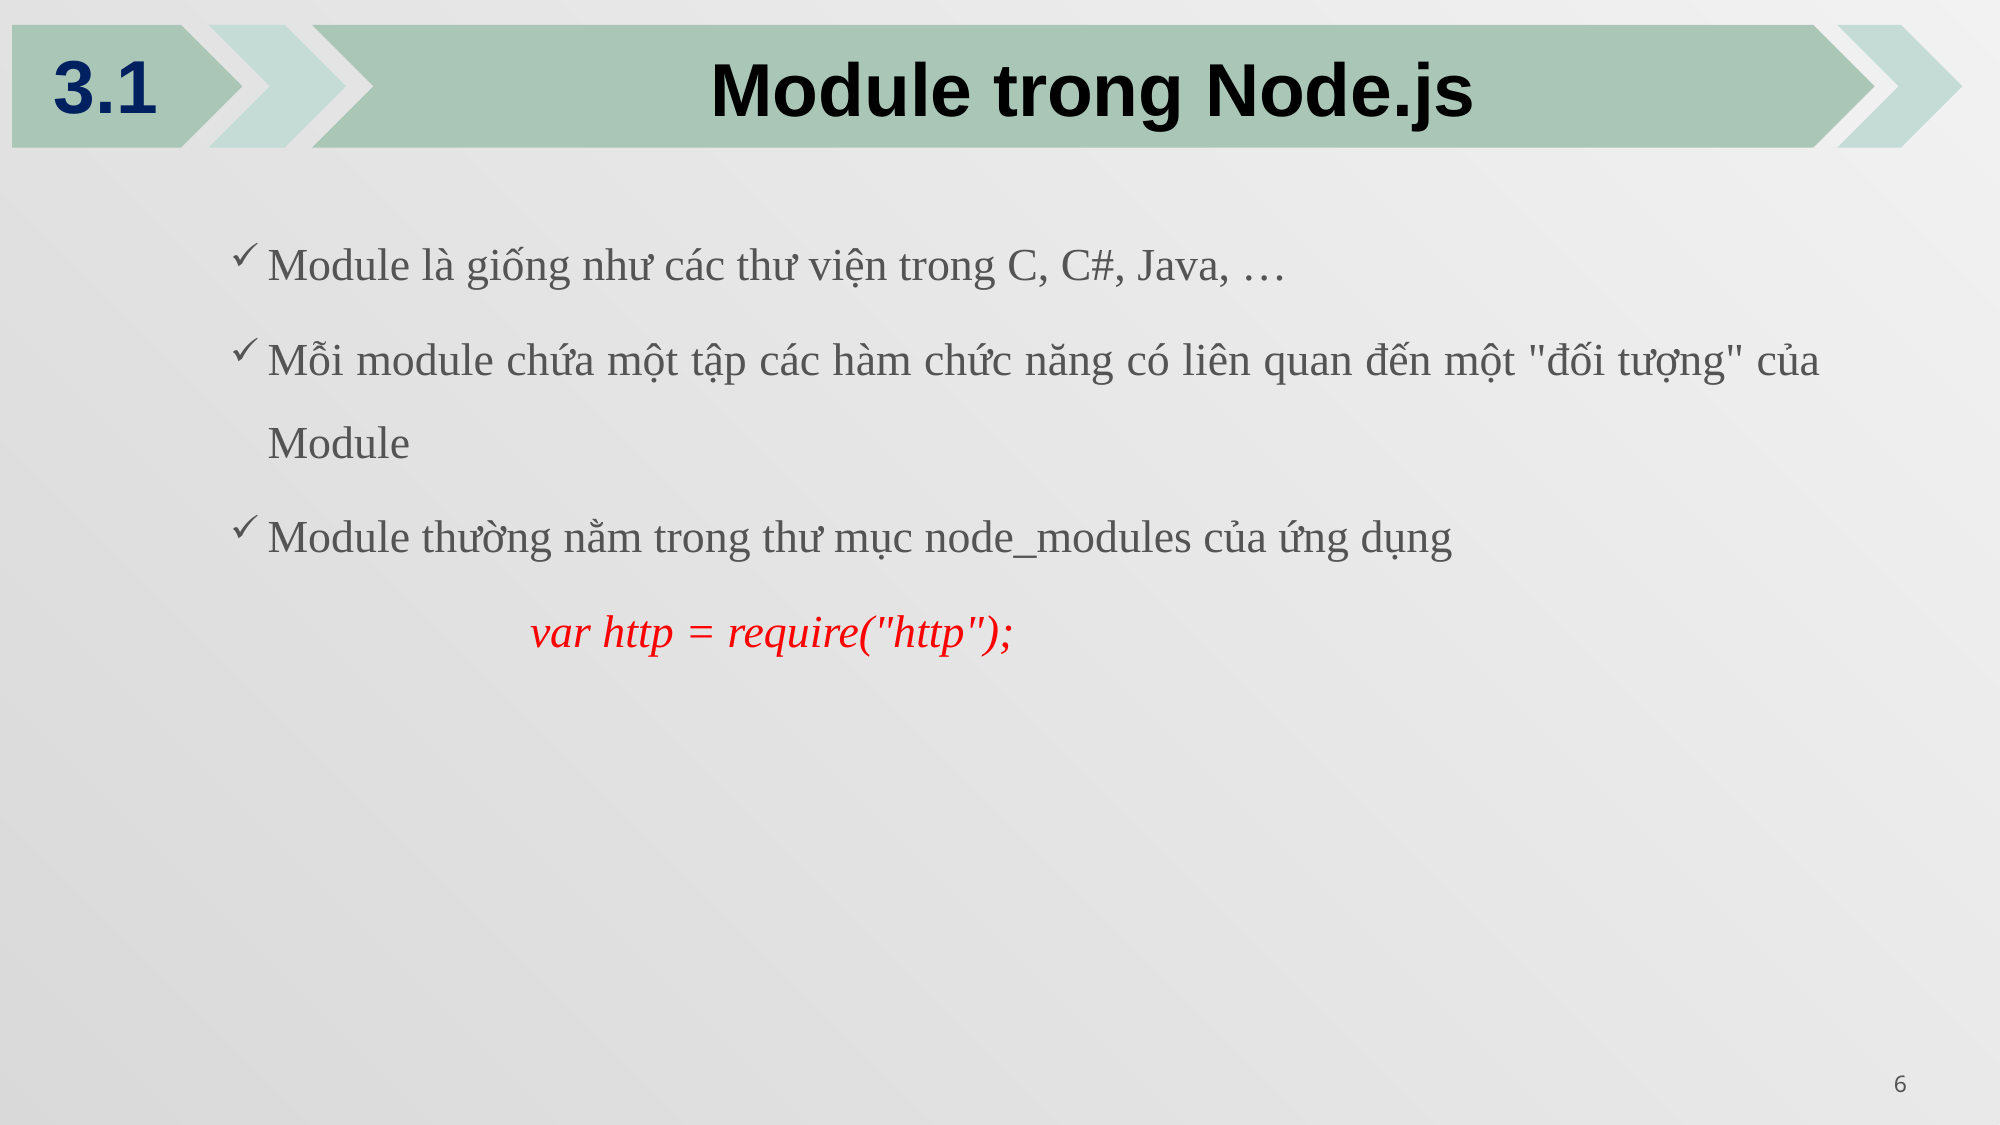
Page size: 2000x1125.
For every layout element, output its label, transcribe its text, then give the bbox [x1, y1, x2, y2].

text_box Module trong Node.js [309, 23, 1877, 149]
slide_number 6 [1734, 1070, 1923, 1101]
text_box [206, 23, 348, 149]
text_box [11, 23, 244, 149]
text_box 3.1 [39, 31, 174, 136]
text_box [1834, 23, 1964, 149]
list Module là giống như các thư viện trong C, C#, Java, … Mỗi module chứa một tập các hàm chức năng có liên quan đến một "đối tượng" của Module Module thường nằm trong thư mục node_modules của ứng dụng var http = require("http"); [170, 200, 1837, 716]
